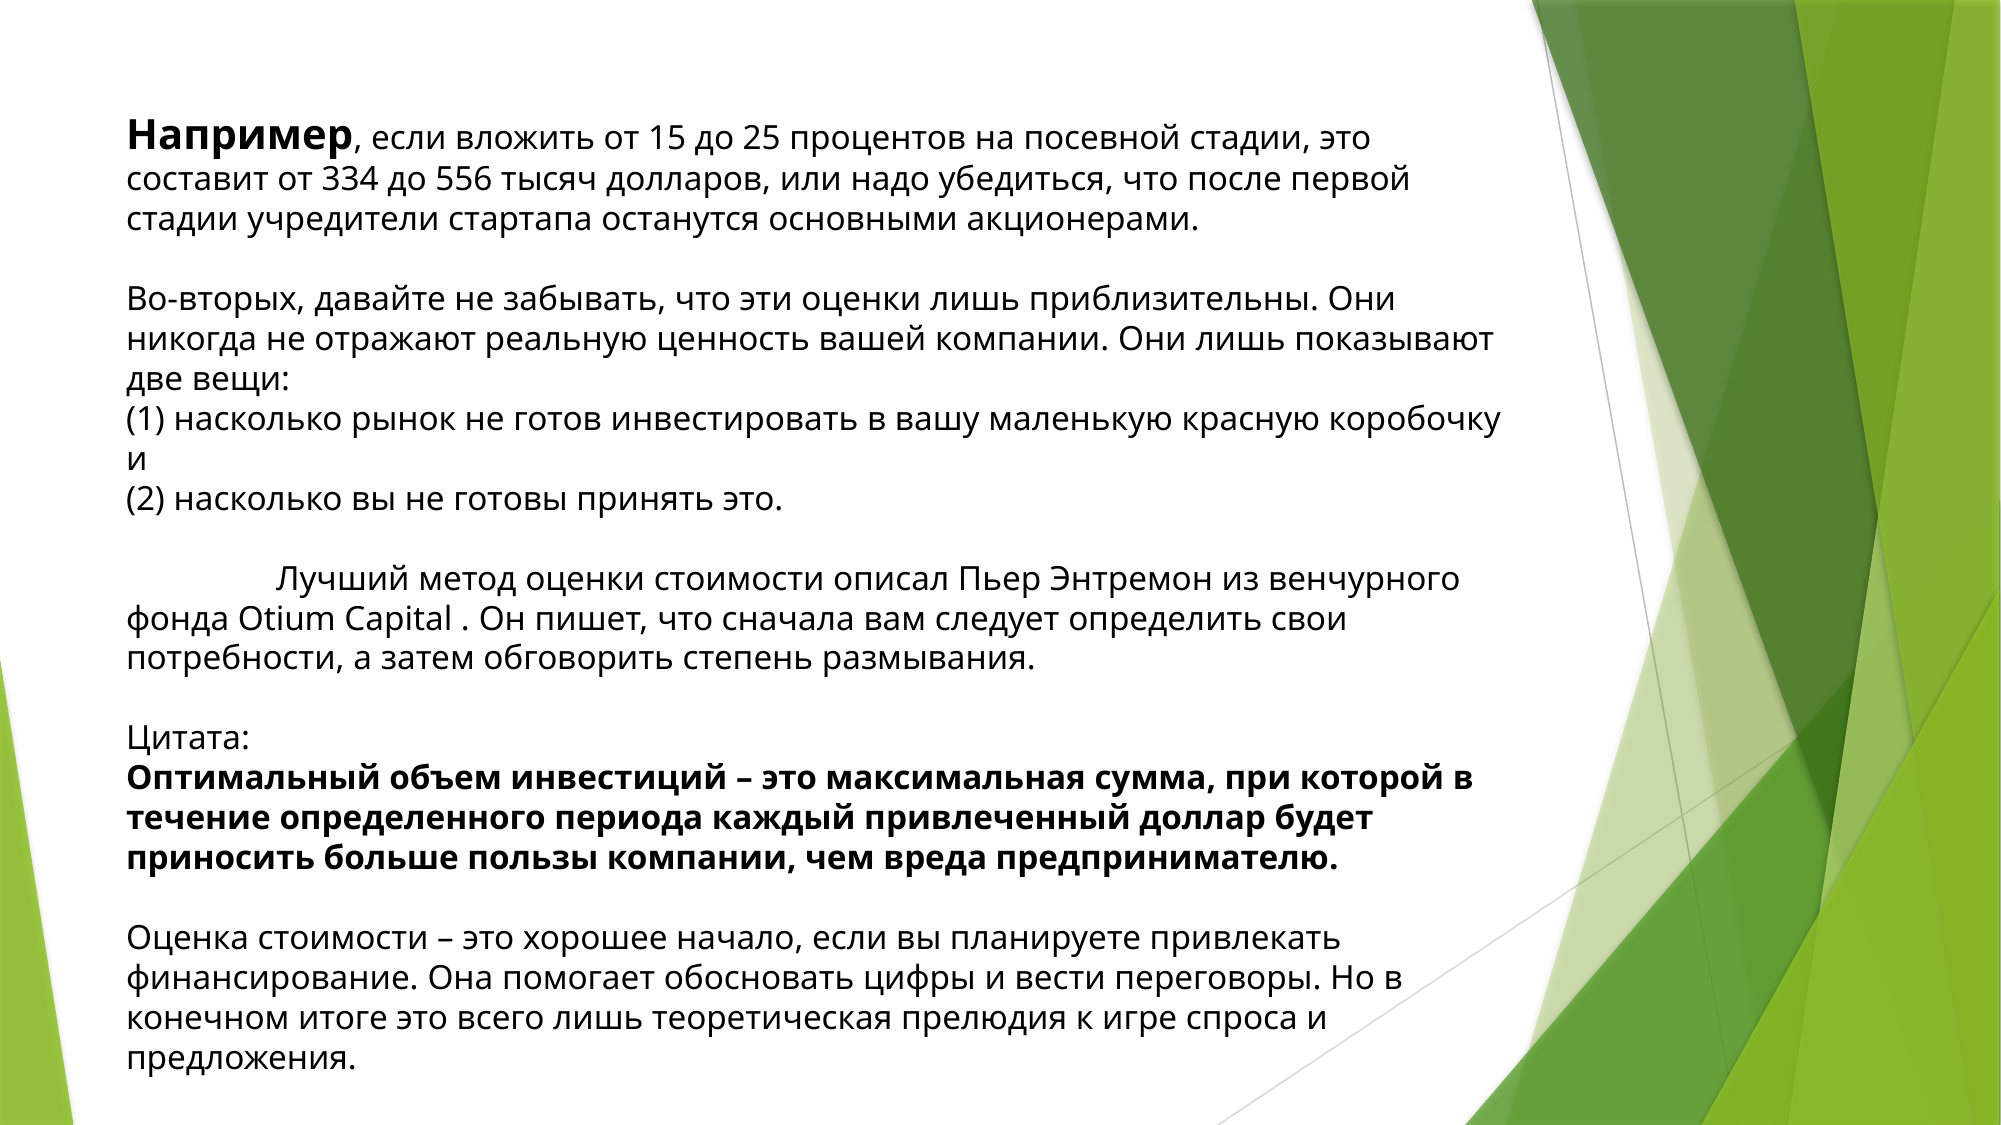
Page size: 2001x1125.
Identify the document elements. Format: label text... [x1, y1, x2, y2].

title Например, если вложить от 15 до 25 процентов на посевной стадии, это составит от 334 до 556 тысяч долларов, или надо убедиться, что после первой стадии учредители стартапа останутся основными акционерами. Во-вторых, давайте не забывать, что эти оценки лишь приблизительны. Они никогда не отражают реальную ценность вашей компании. Они лишь показывают две вещи: (1) насколько рынок не готов инвестировать в вашу маленькую красную коробочку и (2) насколько вы не готовы принять это. Лучший метод оценки стоимости описал Пьер Энтремон из венчурного фонда Otium Capital . Он пишет, что сначала вам следует определить свои потребности, а затем обговорить степень размывания. Цитата: Оптимальный объем инвестиций – это максимальная сумма, при которой в течение определенного периода каждый привлеченный доллар будет приносить больше пользы компании, чем вреда предпринимателю. Оценка стоимости – это хорошее начало, если вы планируете привлекать финансирование. Она помогает обосновать цифры и вести переговоры. Но в конечном итоге это всего лишь теоретическая прелюдия к игре спроса и предложения. [111, 99, 1522, 317]
